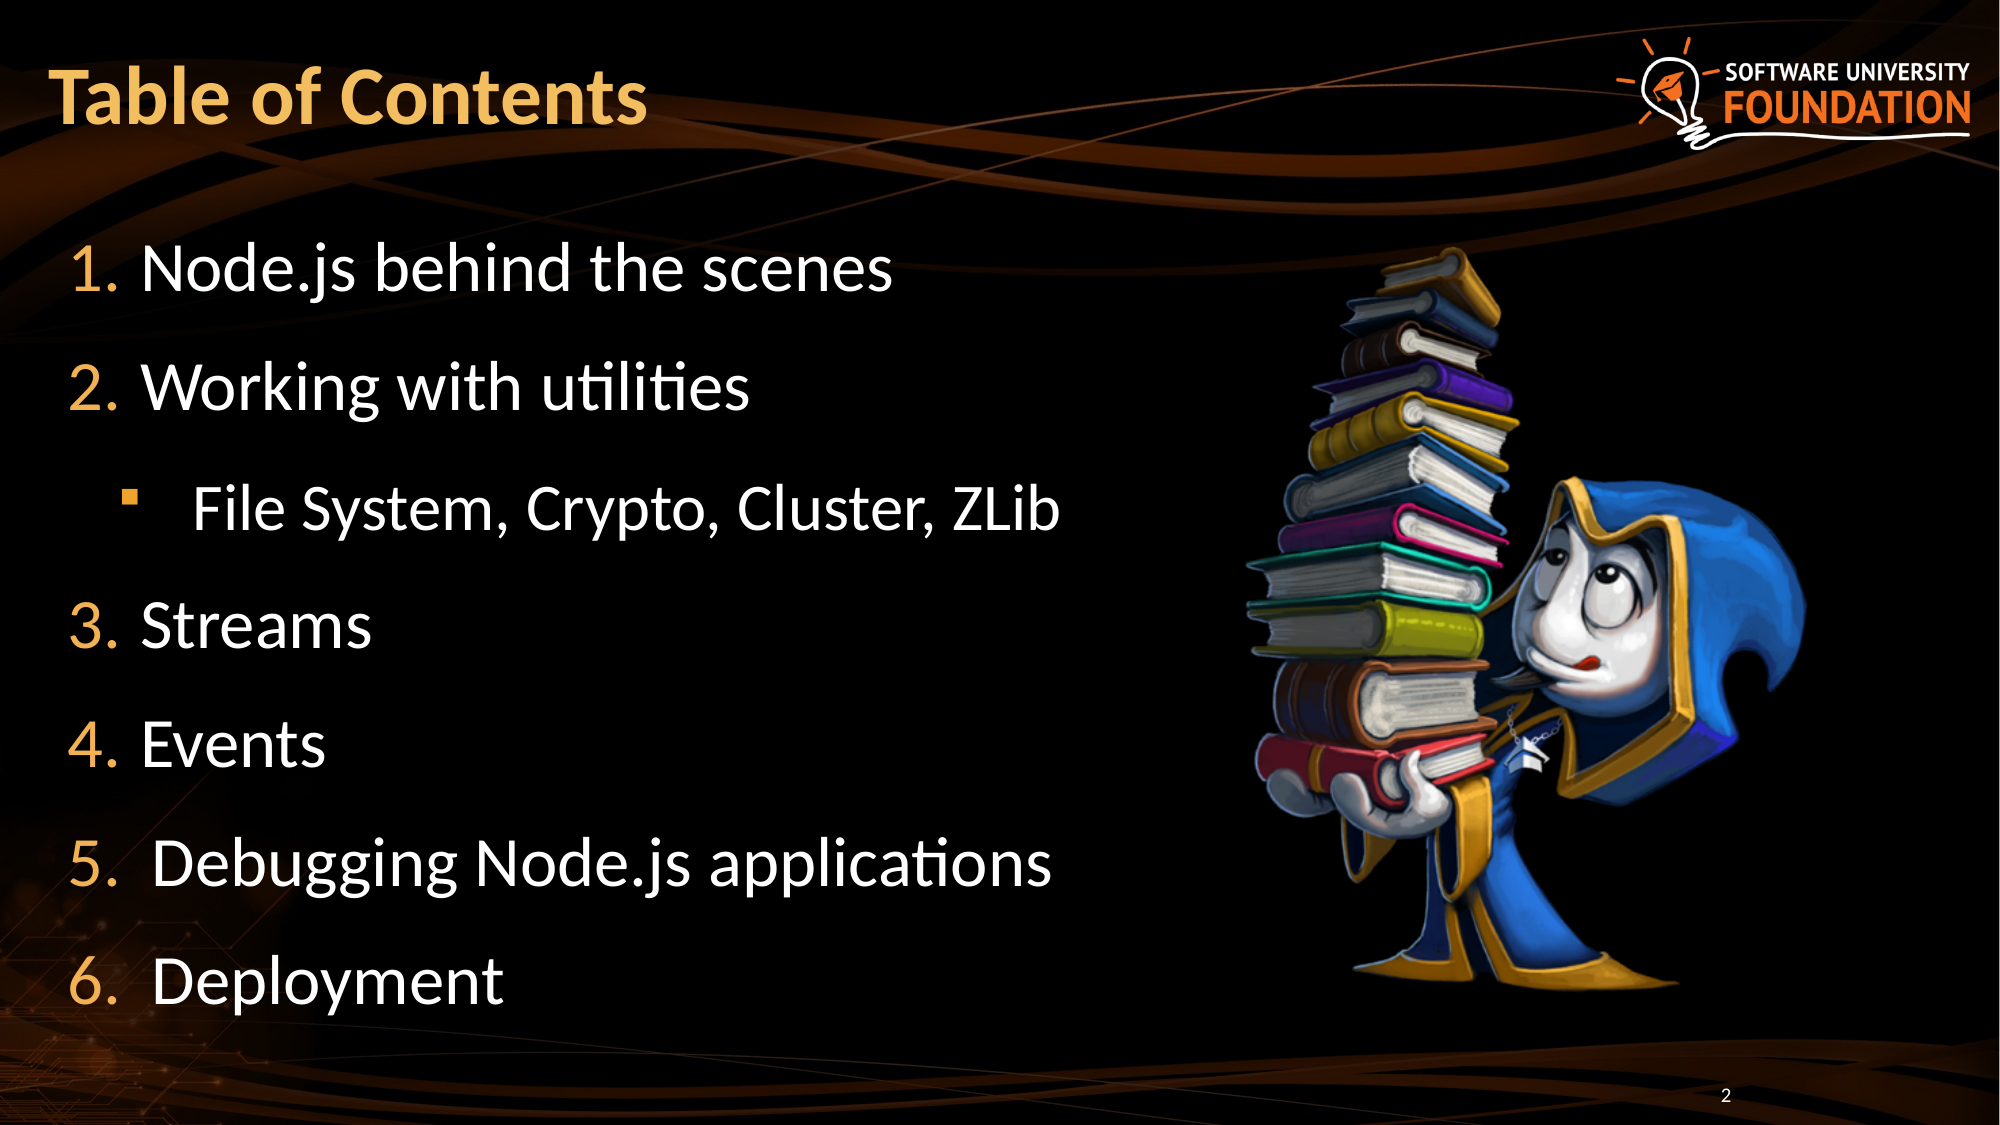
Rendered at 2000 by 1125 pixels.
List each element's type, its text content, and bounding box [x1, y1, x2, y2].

picture [0, 0, 2000, 1125]
slide_number 2 [1662, 1074, 1738, 1113]
list Node.js behind the scenes Working with utilities File System, Crypto, Cluster, ZLib Streams Events Debugging Node.js applications Deployment [49, 206, 1475, 1094]
title Table of Contents [30, 6, 1602, 189]
